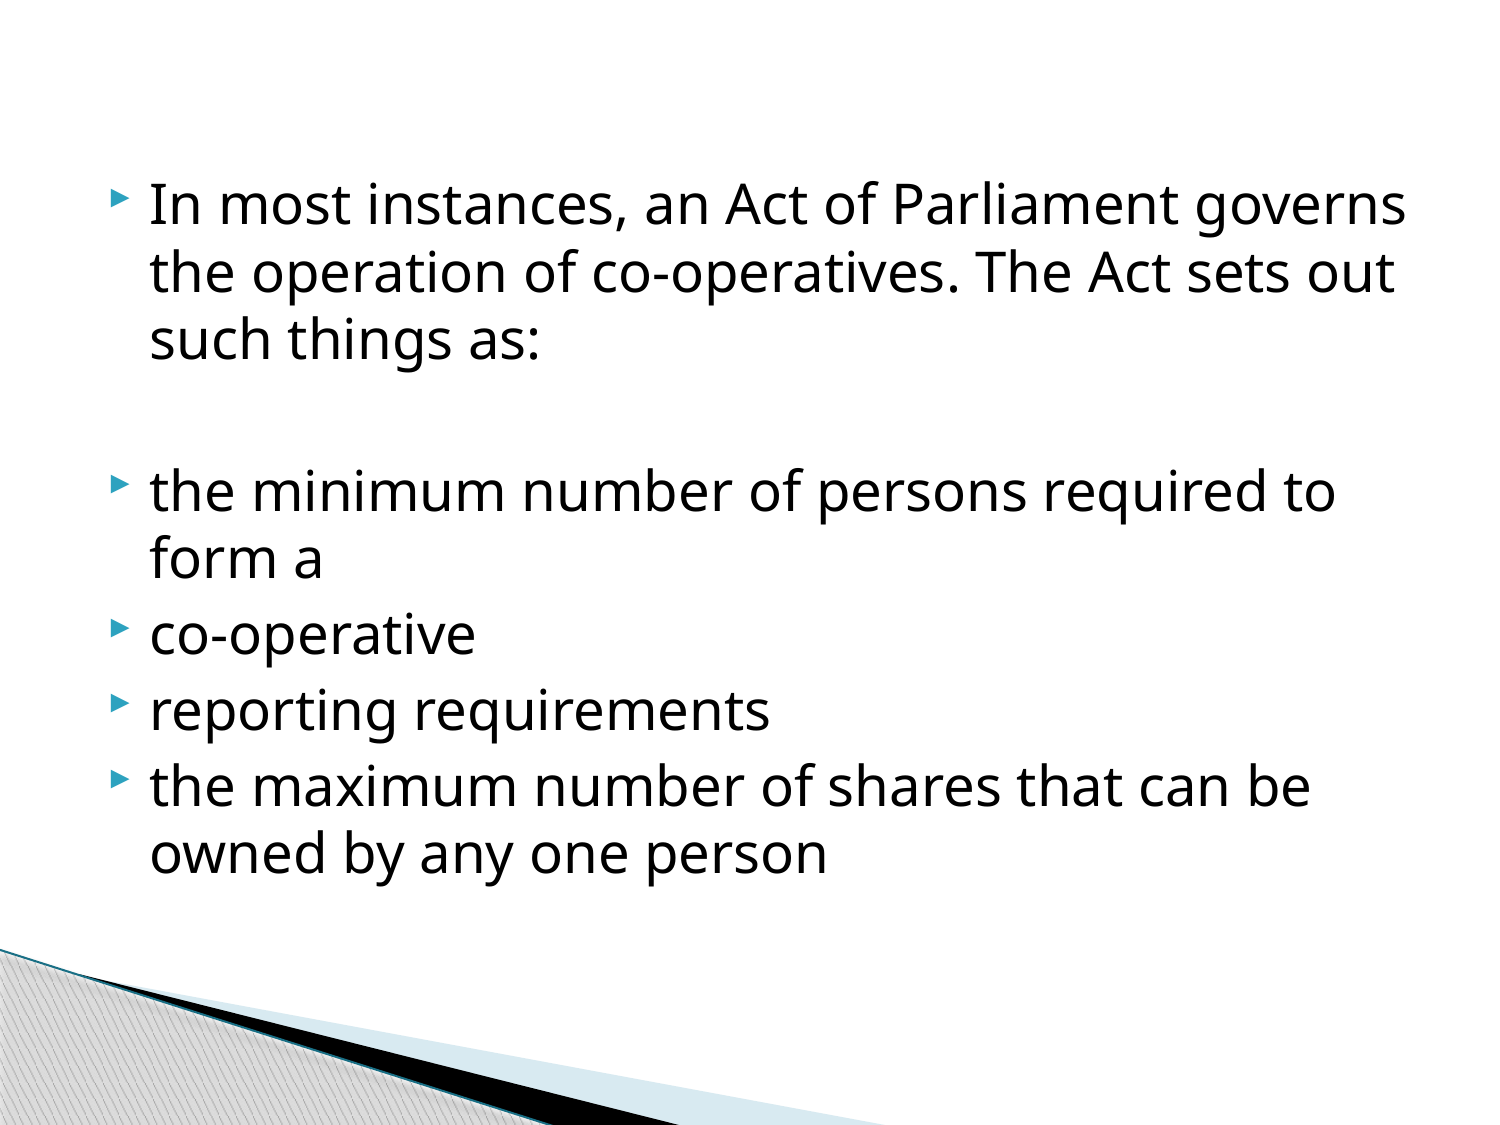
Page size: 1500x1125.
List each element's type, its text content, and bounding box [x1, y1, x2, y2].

list In most instances, an Act of Parliament governs the operation of co-operatives. The Act sets out such things as: the minimum number of persons required to form a co-operative reporting requirements the maximum number of shares that can be owned by any one person [75, 160, 1425, 1005]
